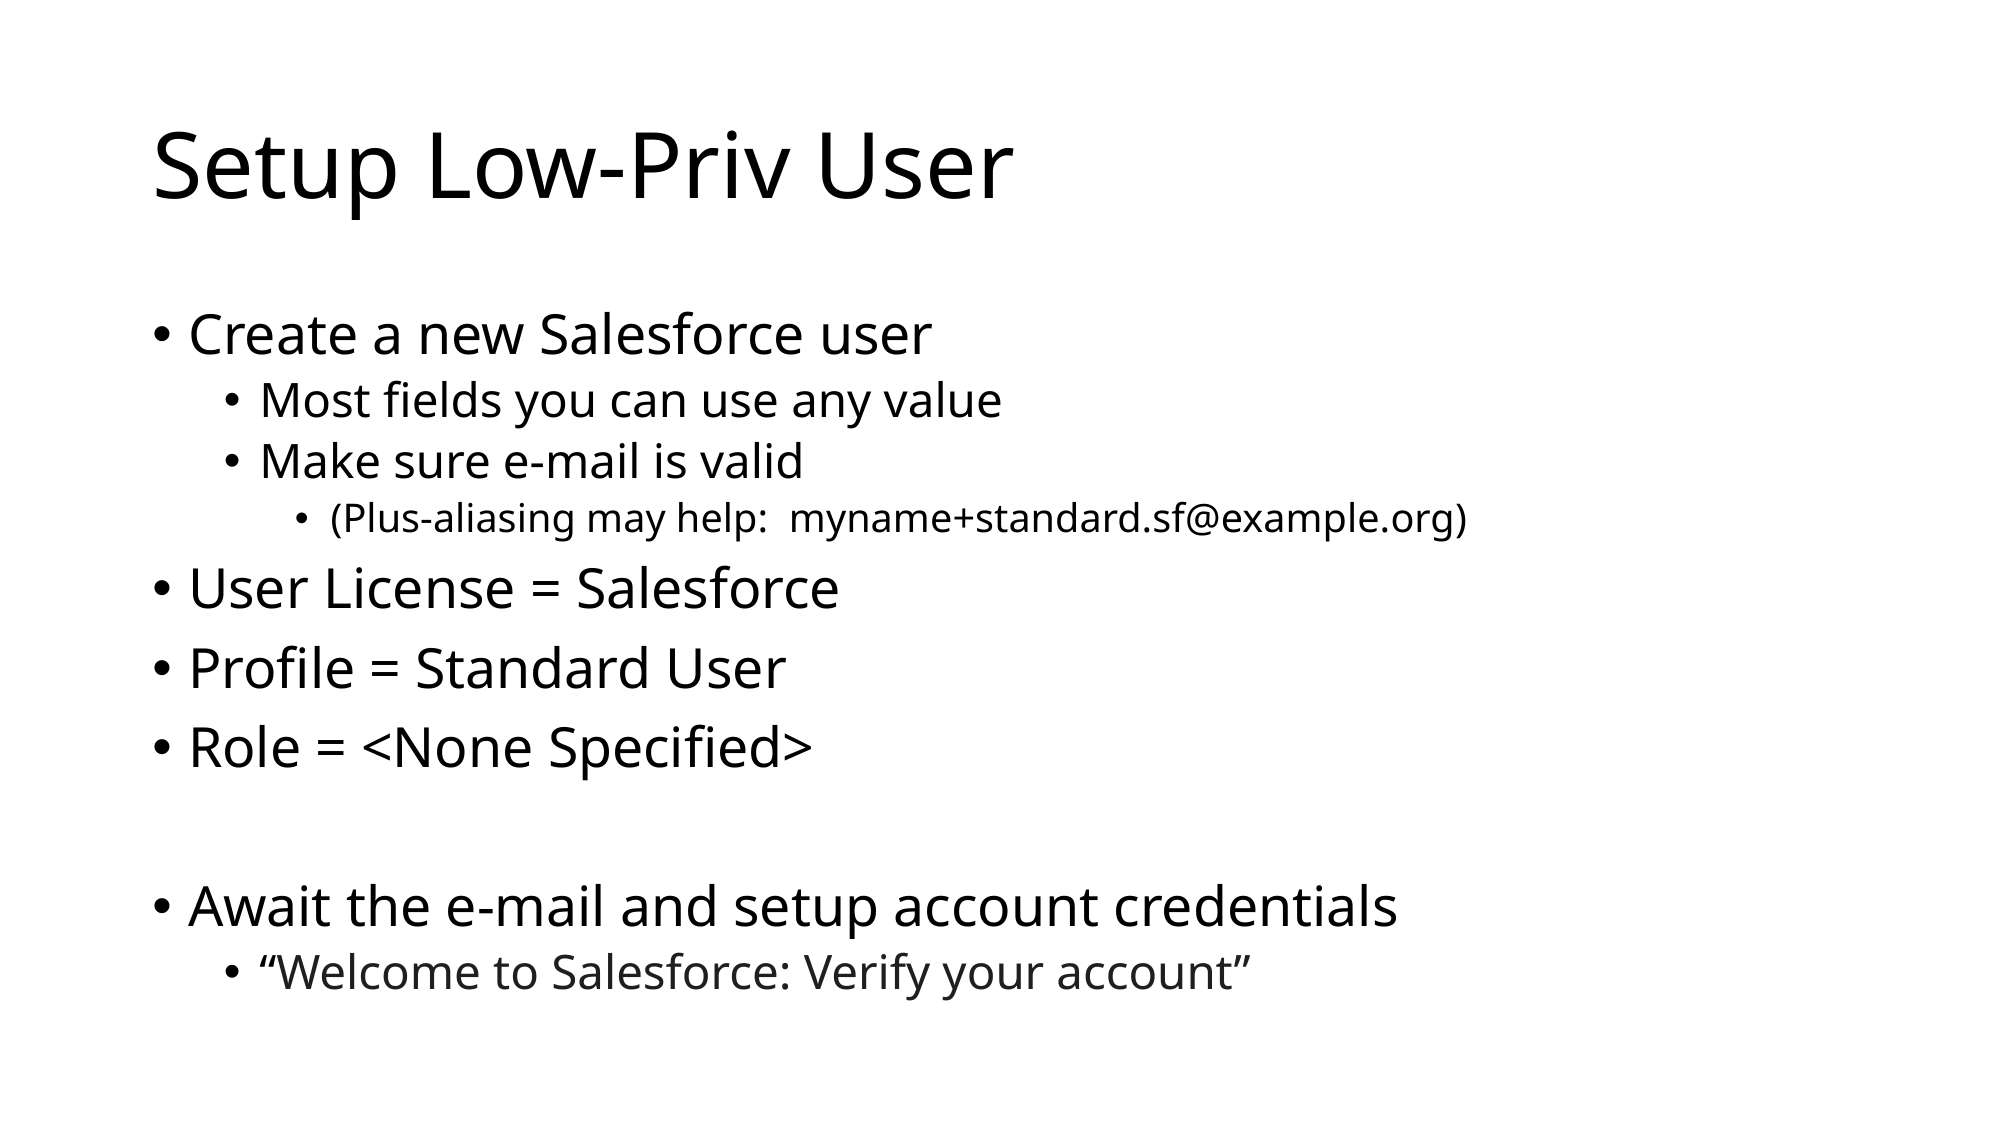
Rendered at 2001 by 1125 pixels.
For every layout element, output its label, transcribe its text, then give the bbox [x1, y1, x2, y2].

title Setup Low-Priv User [137, 59, 1863, 278]
list Create a new Salesforce user Most fields you can use any value Make sure e-mail is valid (Plus-aliasing may help: myname+standard.sf@example.org) User License = Salesforce Profile = Standard User Role = <None Specified> Await the e-mail and setup account credentials “Welcome to Salesforce: Verify your account” [137, 299, 1863, 1014]
